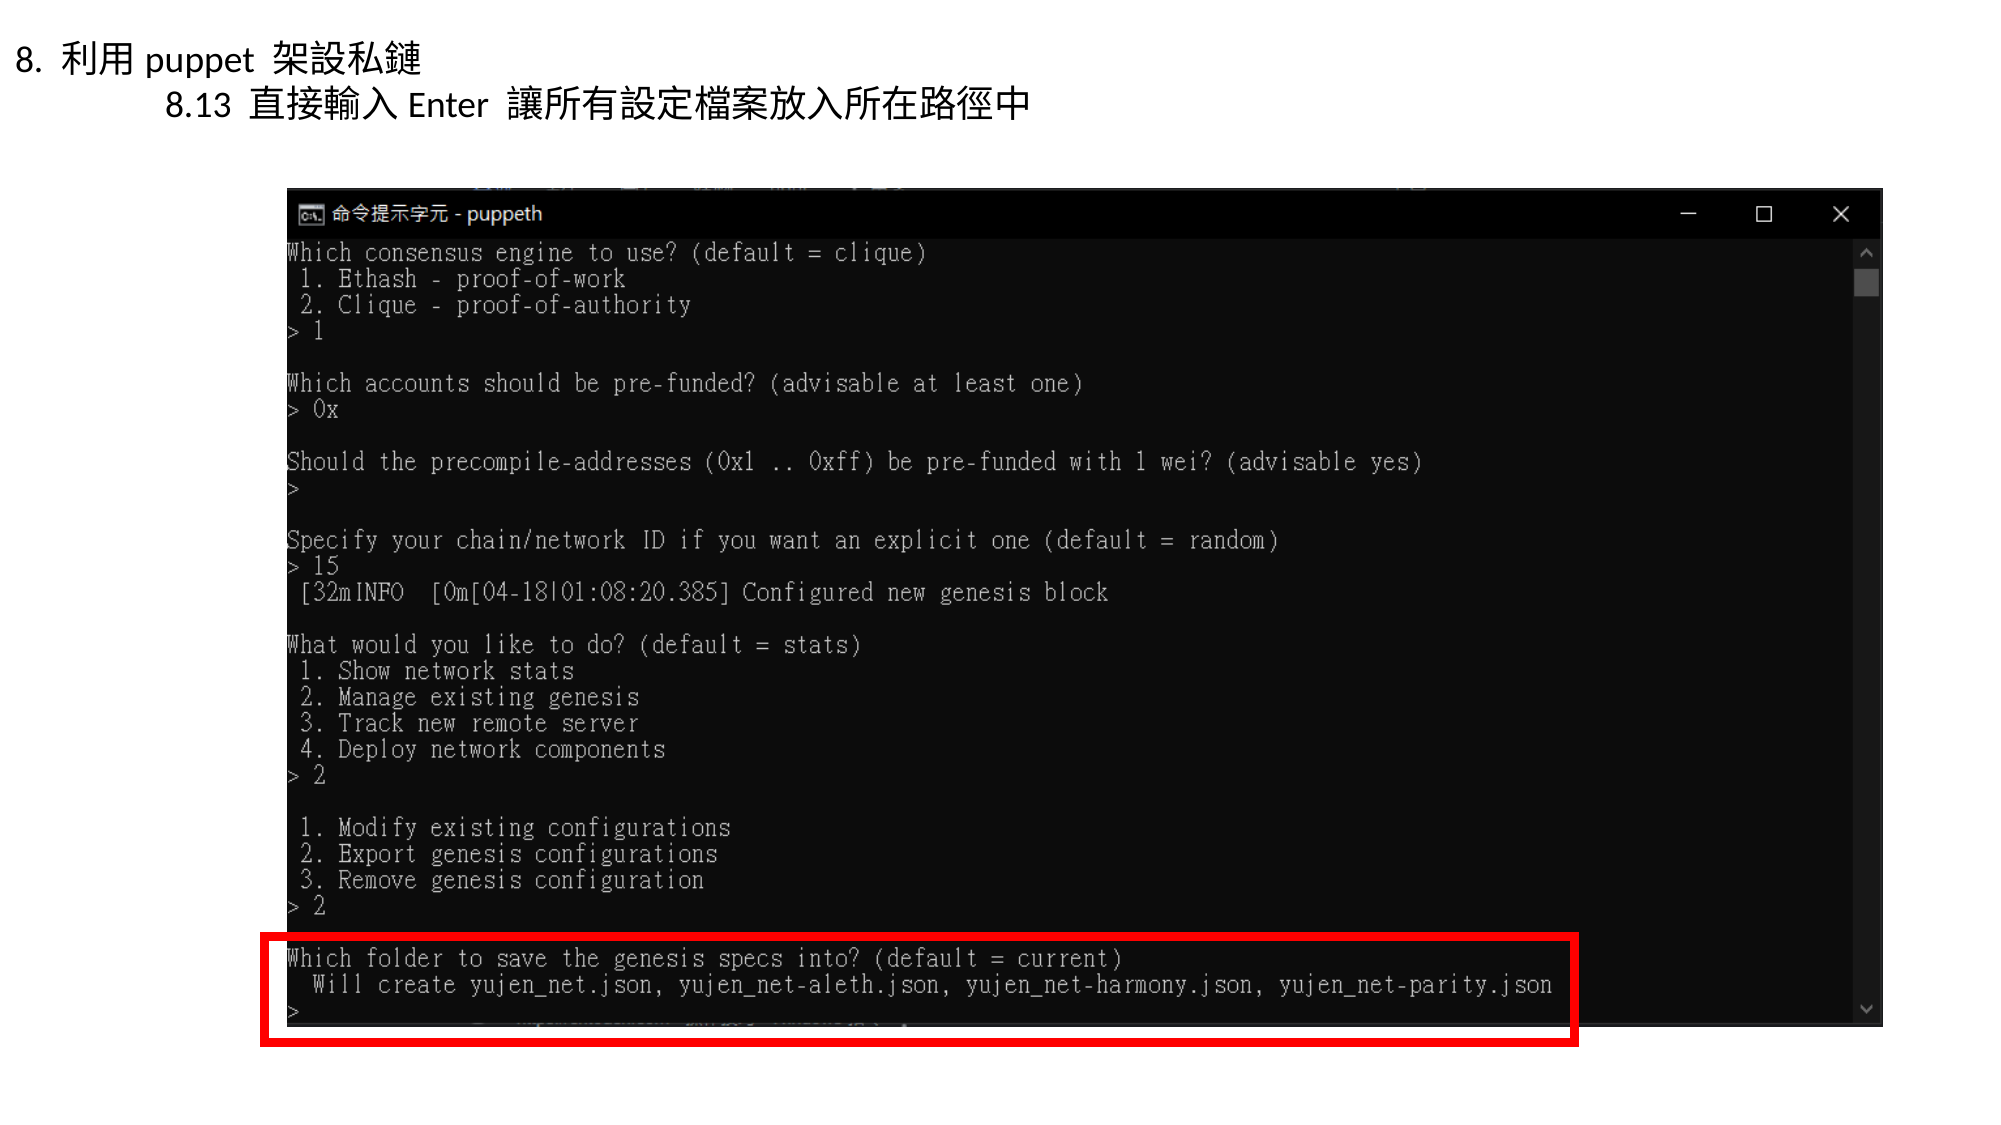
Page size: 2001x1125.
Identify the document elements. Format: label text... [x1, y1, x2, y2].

text_box 8. 利用puppet 架設私鏈 8.13 直接輸入Enter 讓所有設定檔案放入所在路徑中 [0, 27, 1248, 133]
picture [286, 188, 1884, 1027]
text_box [264, 936, 1575, 1043]
